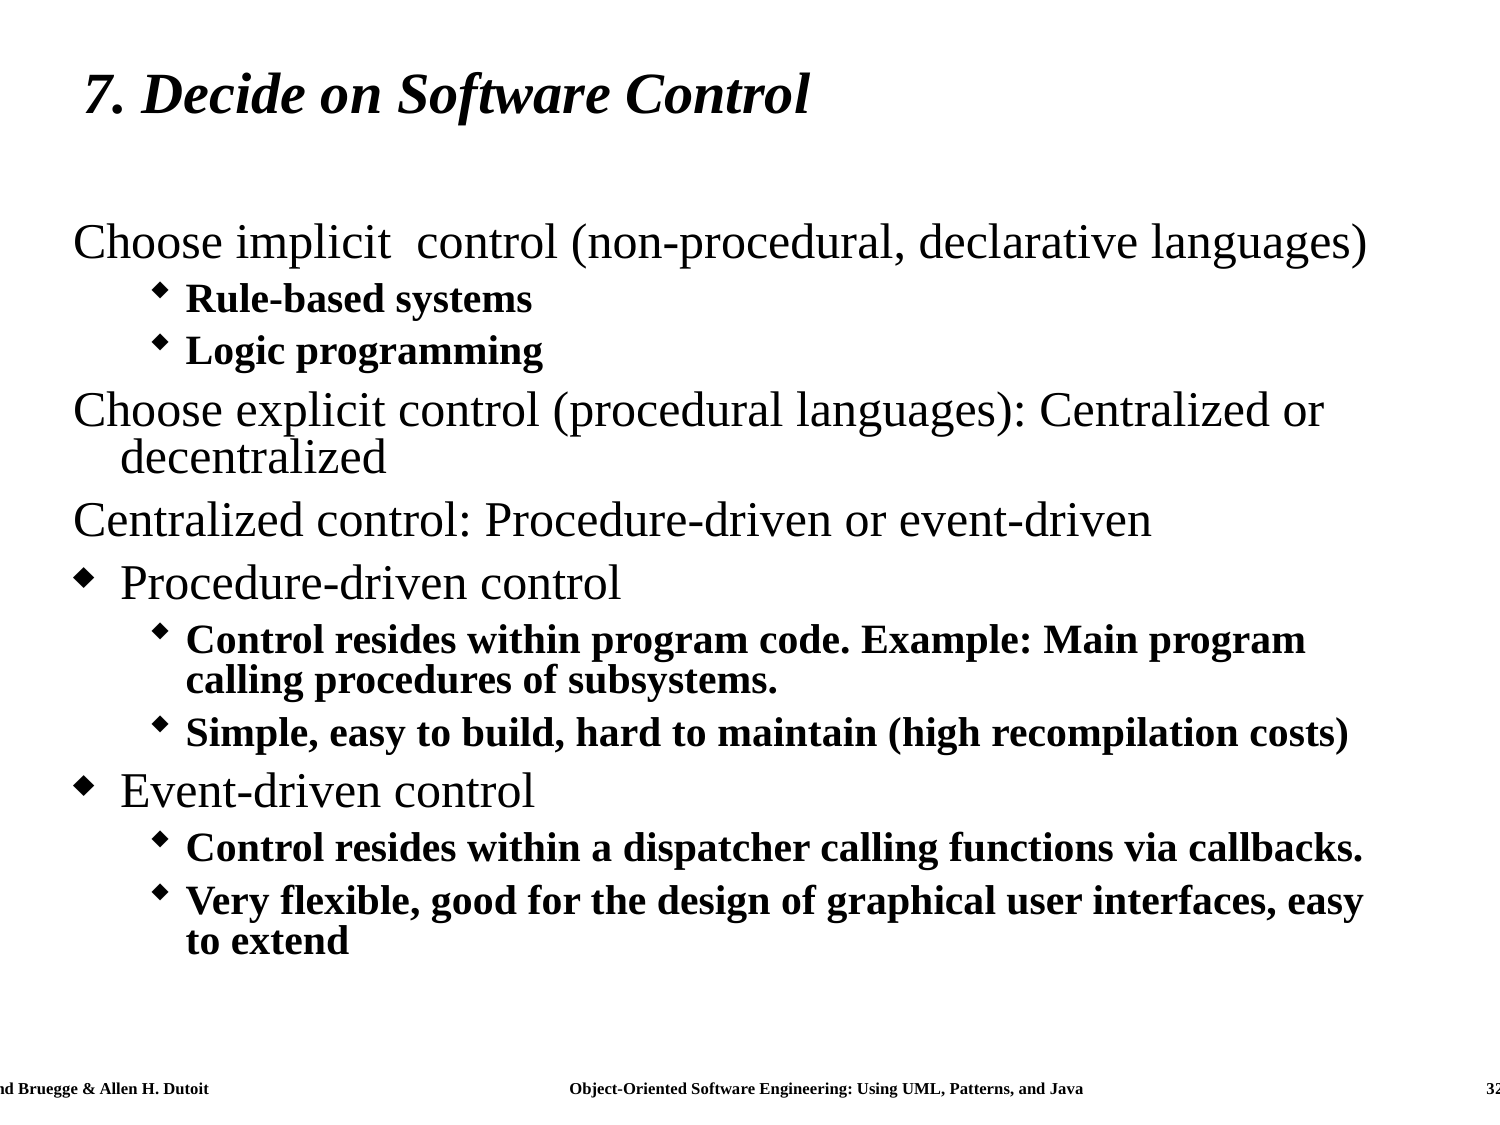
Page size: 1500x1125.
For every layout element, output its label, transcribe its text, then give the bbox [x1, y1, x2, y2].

title 7. Decide on Software Control [68, 36, 1407, 153]
list Choose implicit control (non-procedural, declarative languages) Rule-based systems Logic programming Choose explicit control (procedural languages): Centralized or decentralized Centralized control: Procedure-driven or event-driven Procedure-driven control Control resides within program code. Example: Main program calling procedures of subsystems. Simple, easy to build, hard to maintain (high recompilation costs) Event-driven control Control resides within a dispatcher calling functions via callbacks. Very flexible, good for the design of graphical user interfaces, easy to extend [58, 212, 1413, 1020]
